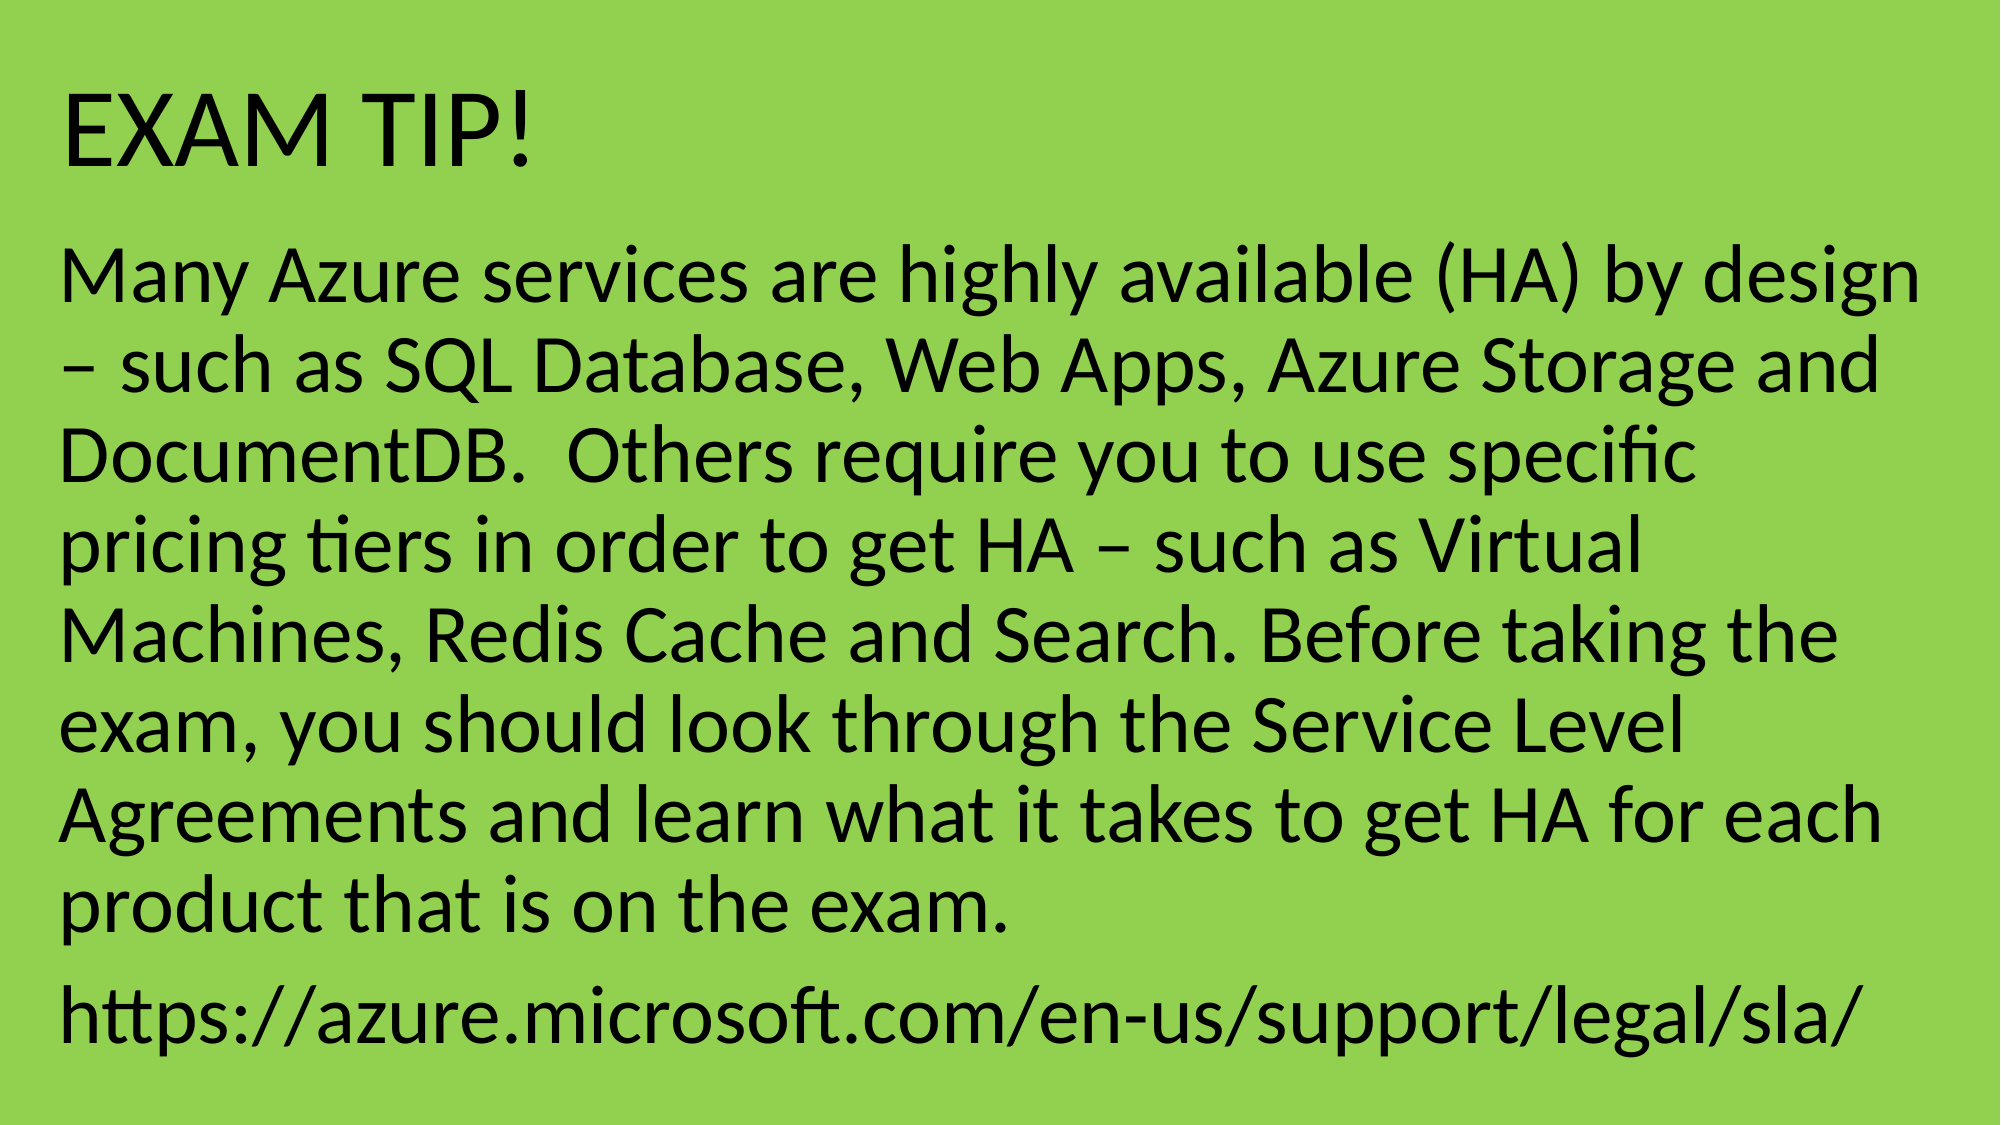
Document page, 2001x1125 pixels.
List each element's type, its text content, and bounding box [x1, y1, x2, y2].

list Many Azure services are highly available (HA) by design – such as SQL Database, Web Apps, Azure Storage and DocumentDB. Others require you to use specific pricing tiers in order to get HA – such as Virtual Machines, Redis Cache and Search. Before taking the exam, you should look through the Service Level Agreements and learn what it takes to get HA for each product that is on the exam. https://azure.microsoft.com/en-us/support/legal/sla/ [43, 223, 1956, 995]
